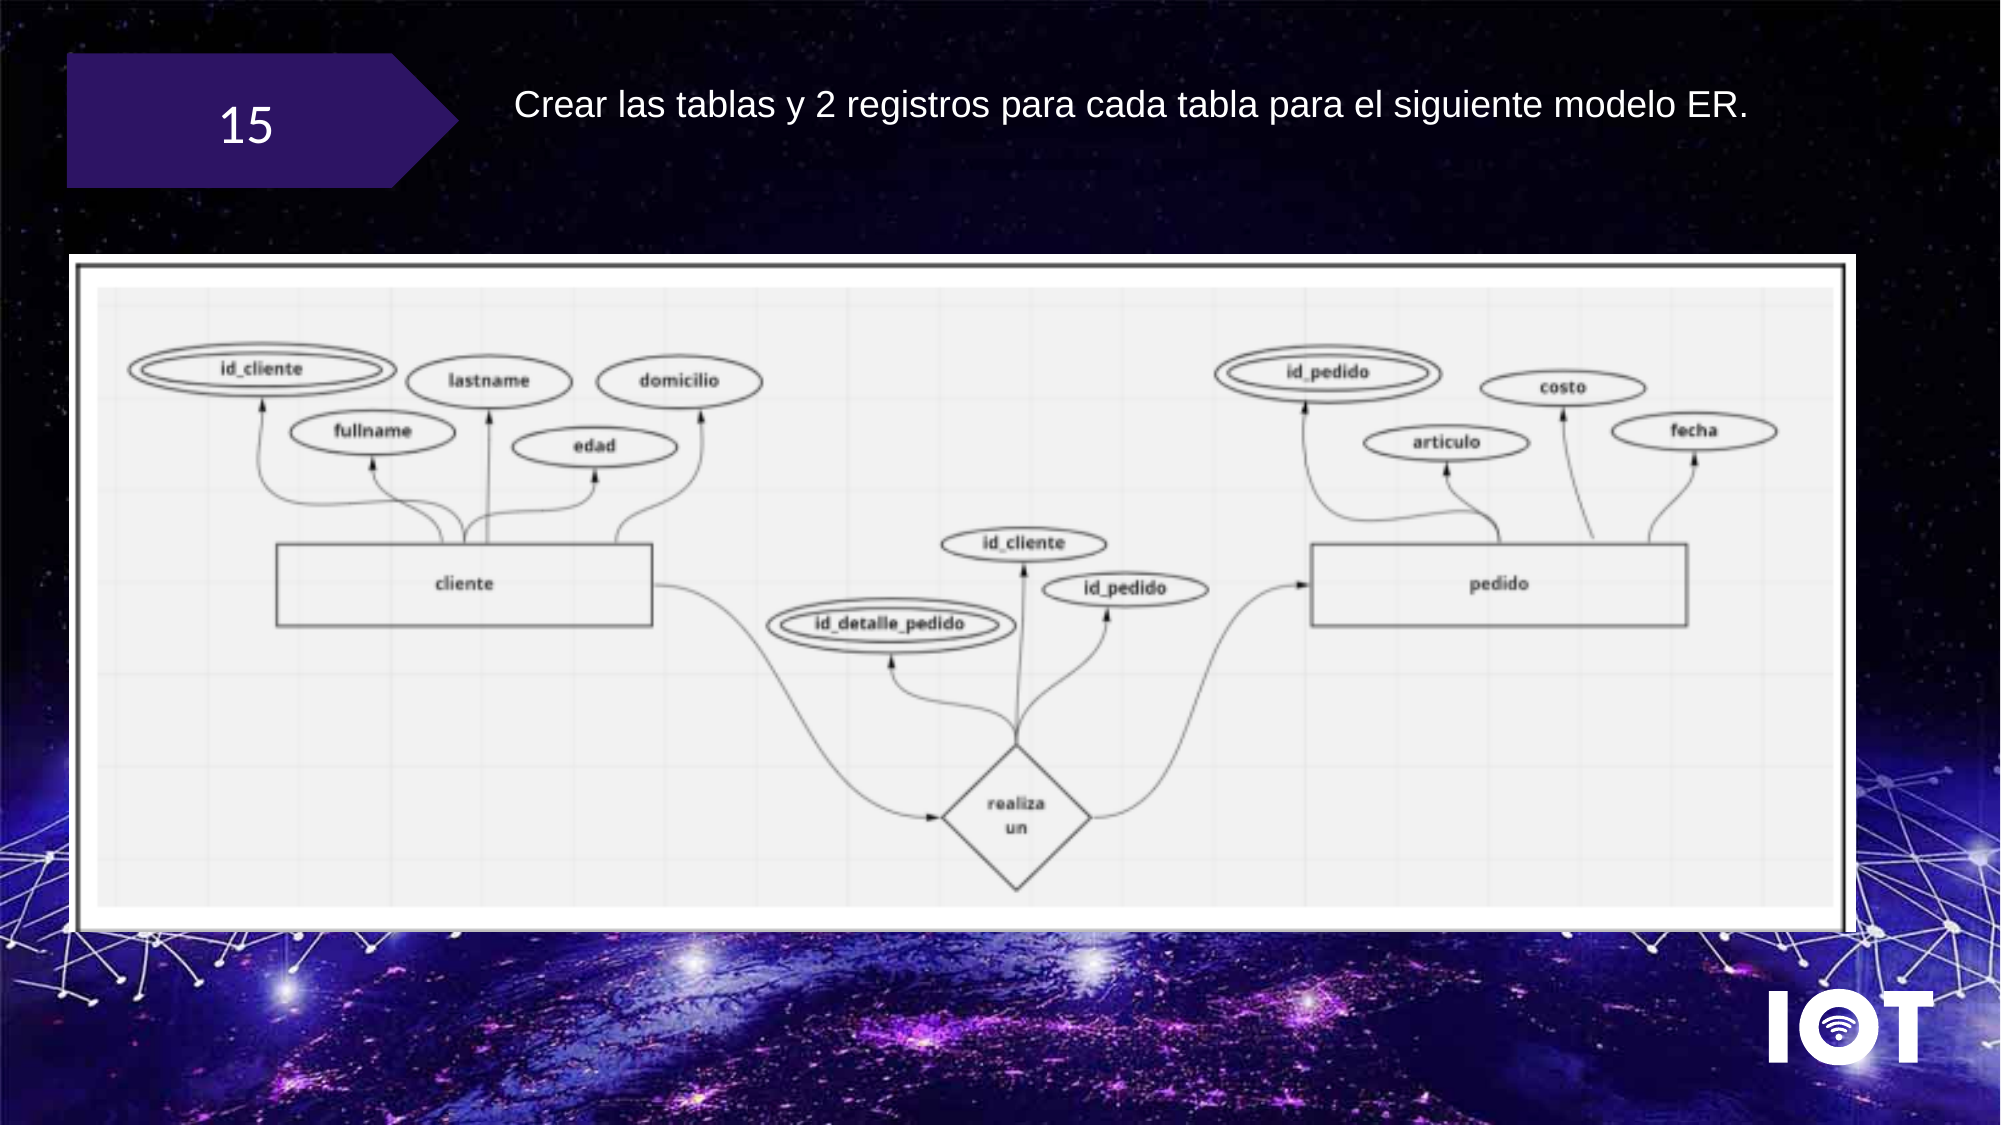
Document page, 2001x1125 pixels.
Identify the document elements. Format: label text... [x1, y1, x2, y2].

text_box 15 [65, 52, 461, 190]
text_box Crear las tablas y 2 registros para cada tabla para el siguiente modelo ER. [499, 72, 1822, 133]
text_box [1768, 988, 1934, 1066]
picture [0, 0, 2001, 1125]
